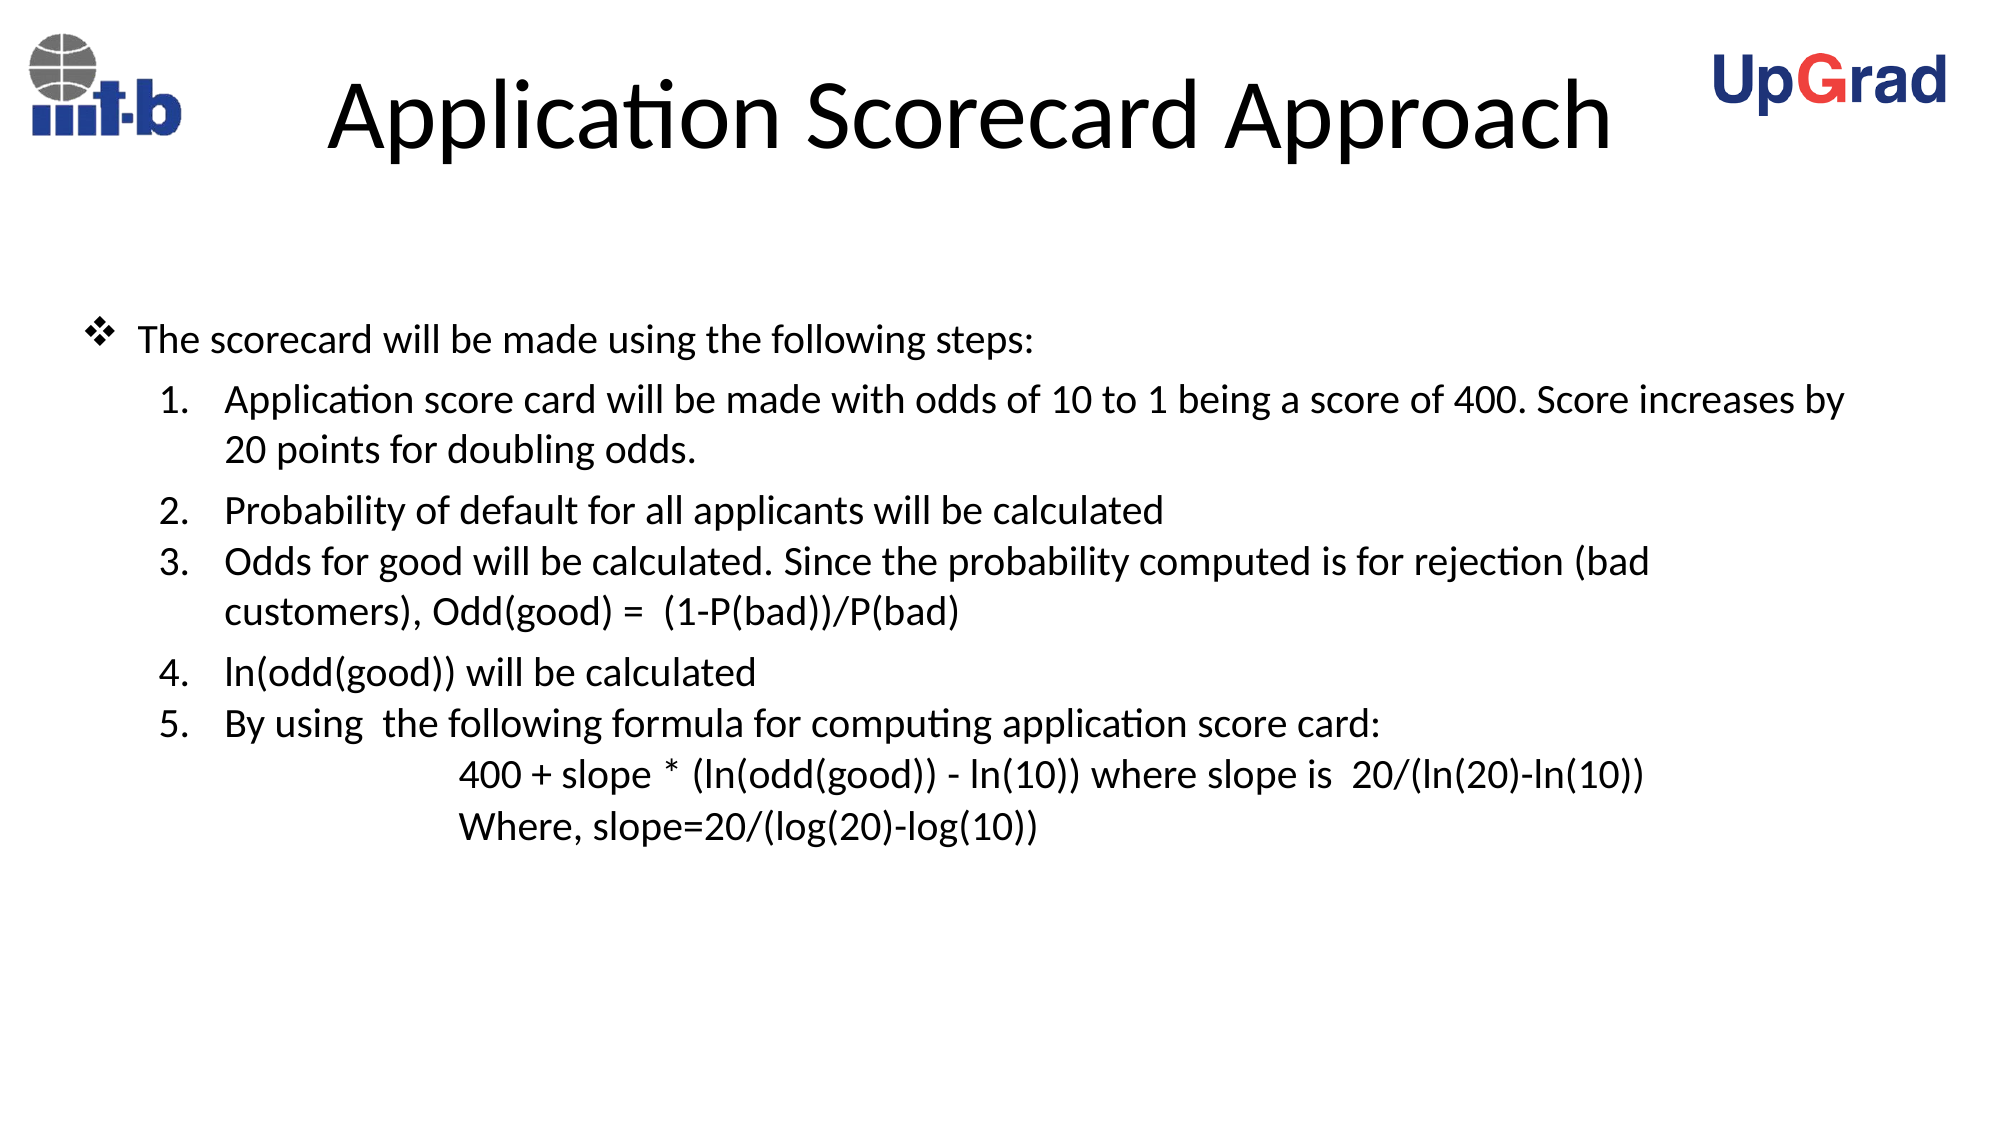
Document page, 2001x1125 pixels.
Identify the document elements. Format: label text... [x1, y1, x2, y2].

picture [0, 29, 208, 163]
picture [1714, 53, 1952, 116]
text_box Application Scorecard Approach [290, 47, 1706, 169]
list The scorecard will be made using the following steps: Application score card will be made with odds of 10 to 1 being a score of 400. Score increases by 20 points for doubling odds. Probability of default for all applicants will be calculated Odds for good will be calculated. Since the probability computed is for rejection (bad customers), Odd(good) = (1-P(bad))/P(bad) ln(odd(good)) will be calculated By using the following formula for computing application score card: 400 + slope * (ln(odd(good)) - ln(10)) where slope is 20/(ln(20)-ln(10)) Where, slope=20/(log(20)-log(10)) [66, 304, 1899, 1017]
